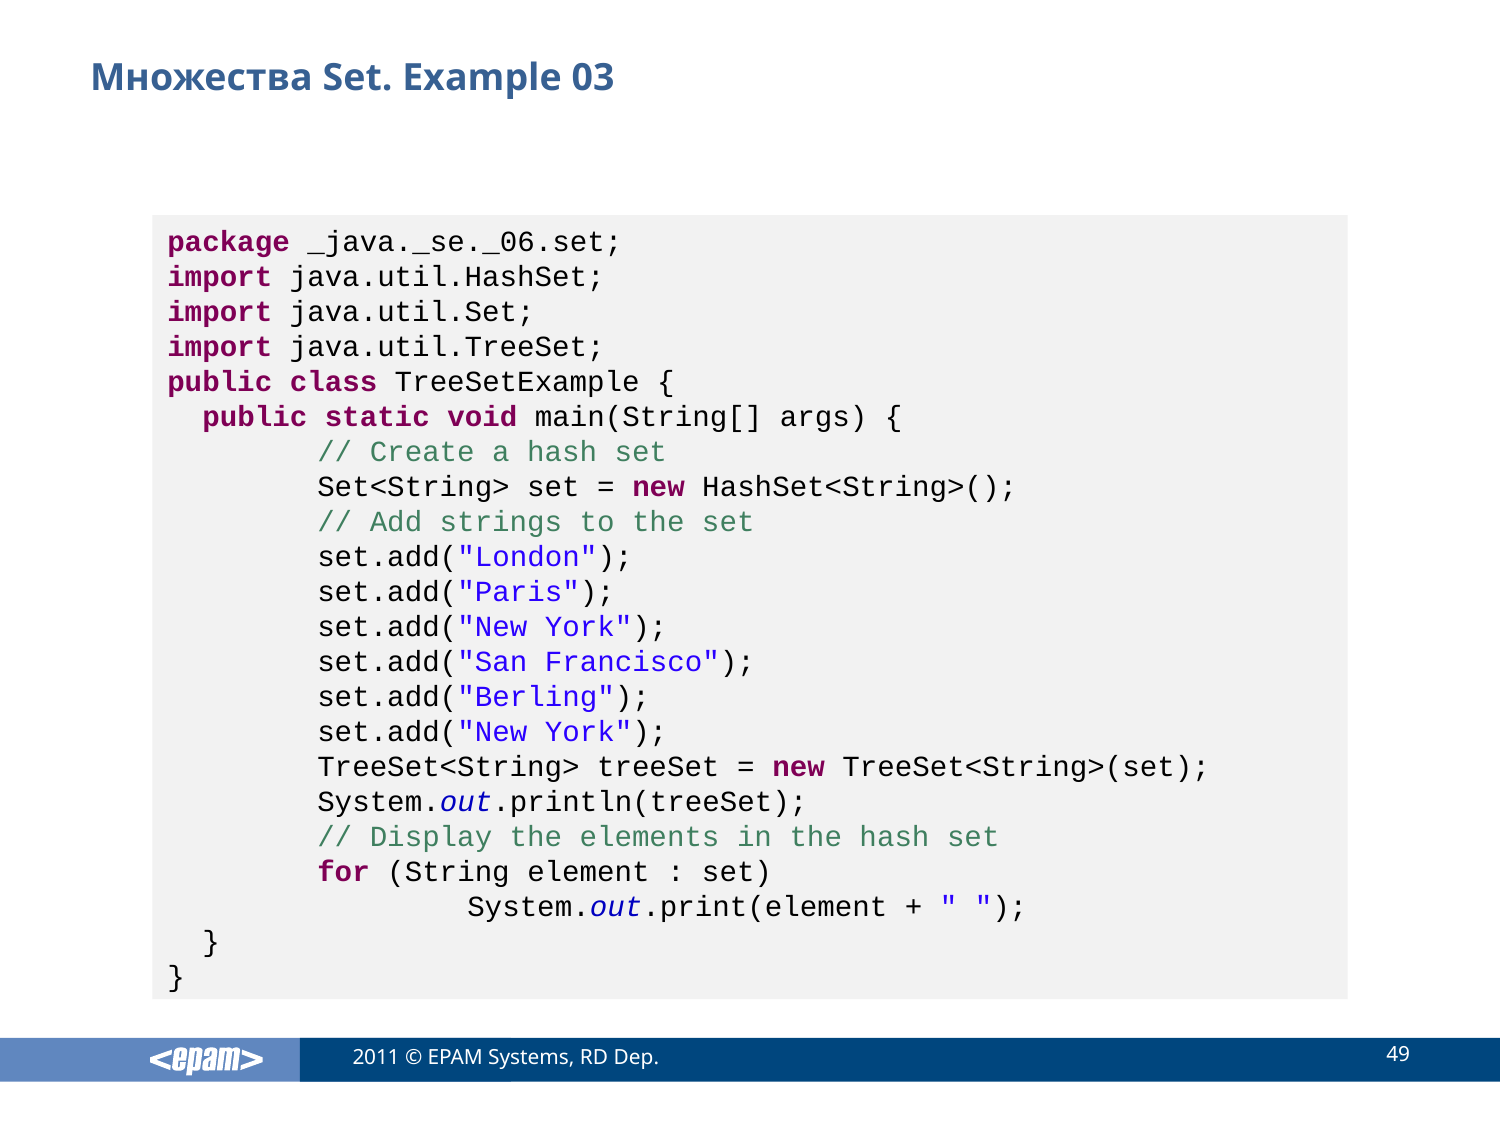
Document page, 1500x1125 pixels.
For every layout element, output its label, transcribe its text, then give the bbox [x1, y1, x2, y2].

text_box package _java._se._06.set; import java.util.HashSet; import java.util.Set; import java.util.TreeSet; public class TreeSetExample { public static void main(String[] args) { // Create a hash set Set<String> set = new HashSet<String>(); // Add strings to the set set.add("London"); set.add("Paris"); set.add("New York"); set.add("San Francisco"); set.add("Berling"); set.add("New York"); TreeSet<String> treeSet = new TreeSet<String>(set); System.out.println(treeSet); // Display the elements in the hash set for (String element : set) System.out.print(element + " "); } } [152, 215, 1348, 1000]
footer 2011 © EPAM Systems, RD Dep. [337, 1028, 738, 1088]
slide_number 49 [1262, 1025, 1425, 1085]
title Множества Set. Example 03 [75, 45, 1425, 163]
